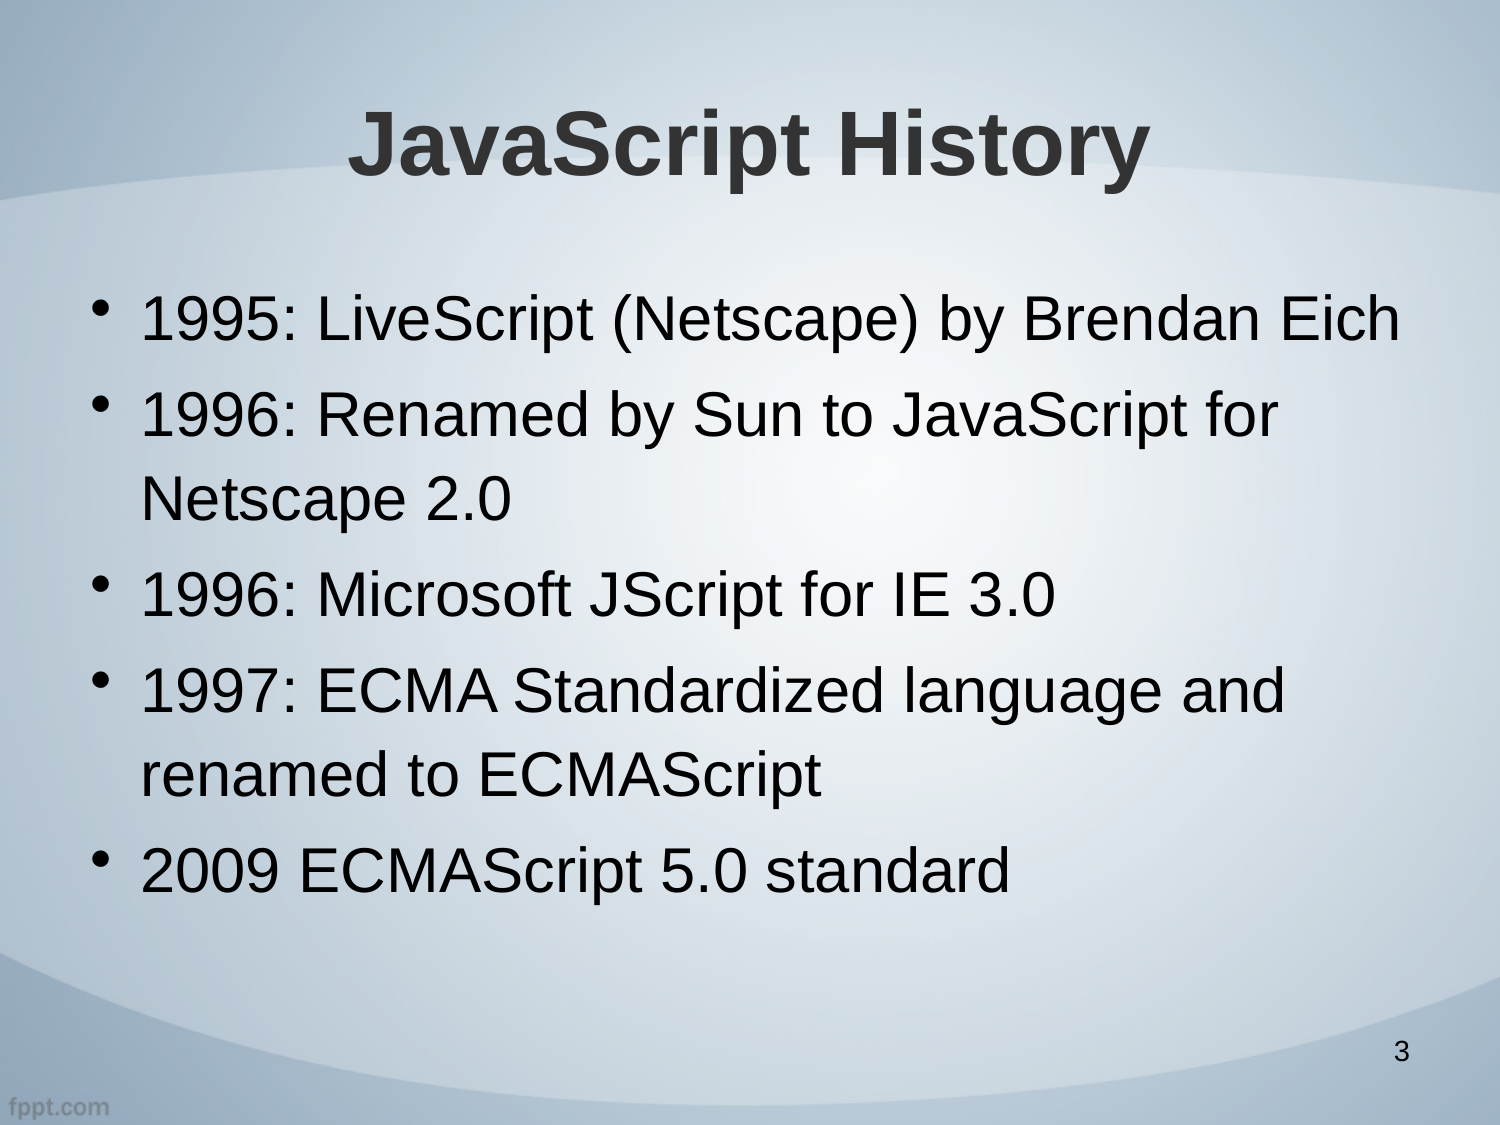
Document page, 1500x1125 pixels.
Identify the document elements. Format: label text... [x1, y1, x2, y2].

title JavaScript History [75, 45, 1425, 233]
picture [0, 0, 1500, 1125]
slide_number 3 [1074, 1024, 1425, 1103]
list 1995: LiveScript (Netscape) by Brendan Eich 1996: Renamed by Sun to JavaScript for Netscape 2.0 1996: Microsoft JScript for IE 3.0 1997: ECMA Standardized language and renamed to ECMAScript 2009 ECMAScript 5.0 standard [75, 262, 1425, 1005]
